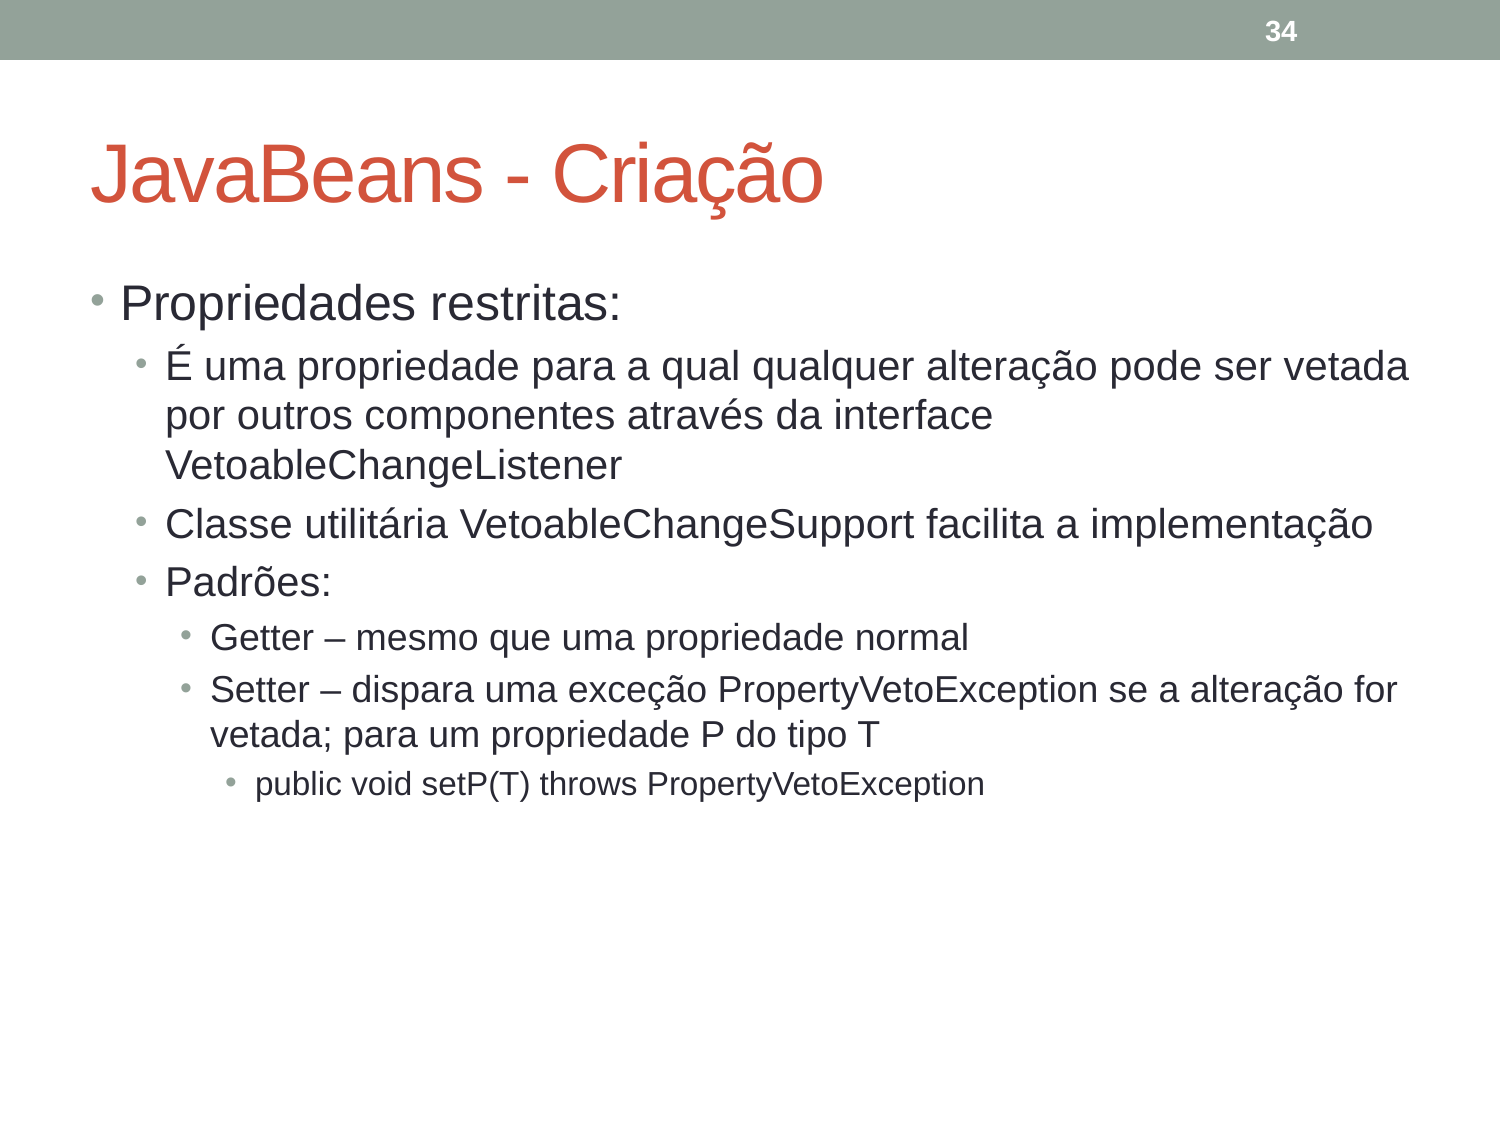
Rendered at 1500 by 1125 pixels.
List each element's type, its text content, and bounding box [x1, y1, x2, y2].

slide_number 34 [1250, 3, 1425, 57]
list Propriedades restritas: É uma propriedade para a qual qualquer alteração pode ser vetada por outros componentes através da interface VetoableChangeListener Classe utilitária VetoableChangeSupport facilita a implementação Padrões: Getter – mesmo que uma propriedade normal Setter – dispara uma exceção PropertyVetoException se a alteração for vetada; para um propriedade P do tipo T public void setP(T) throws PropertyVetoException [75, 262, 1425, 1063]
title JavaBeans - Criação [75, 87, 1425, 250]
